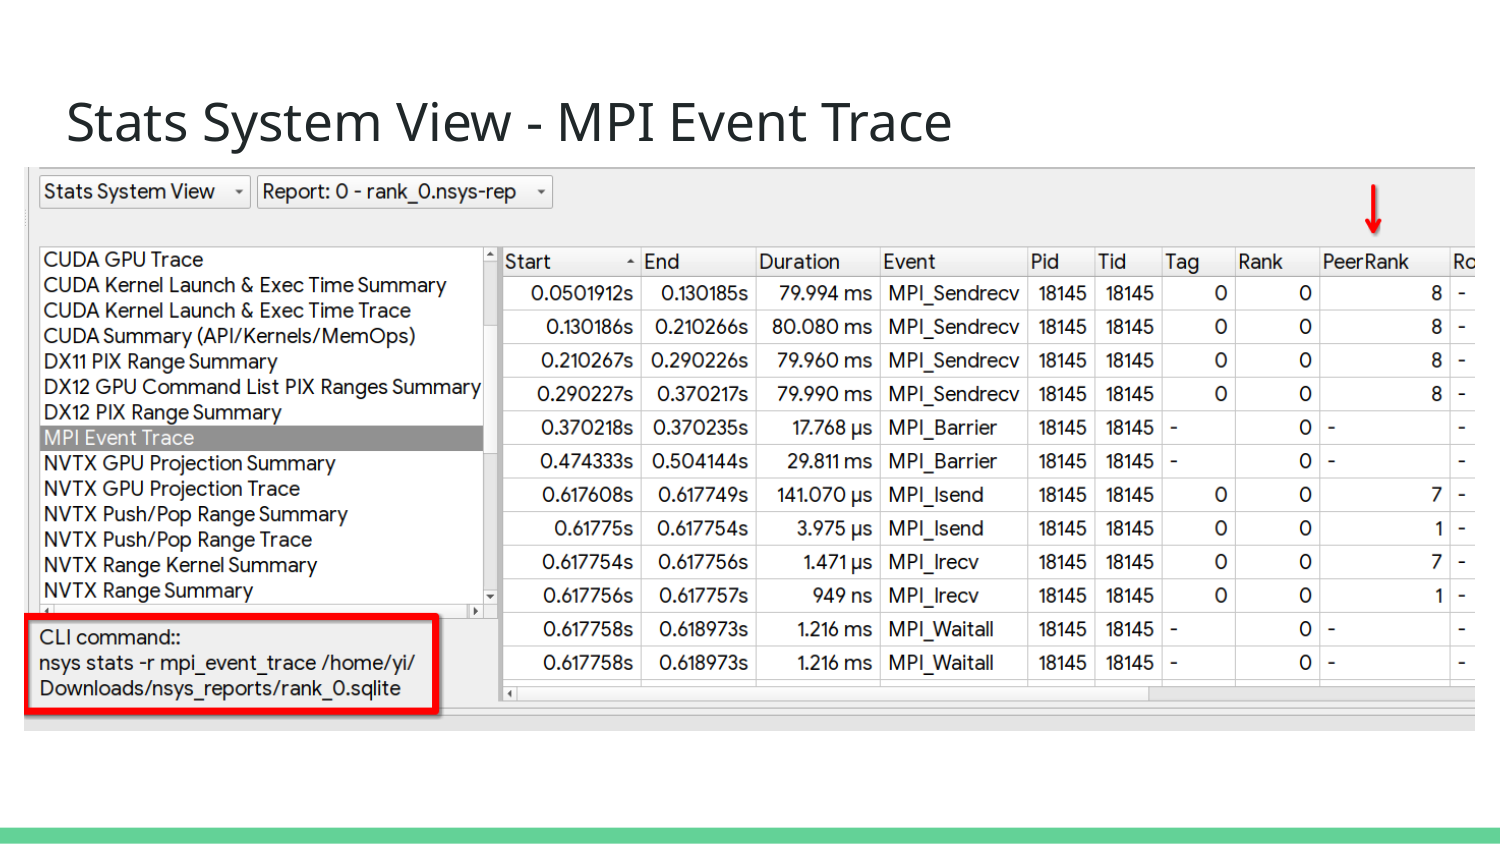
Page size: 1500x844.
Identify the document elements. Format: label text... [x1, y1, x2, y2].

picture [24, 167, 1476, 732]
title Stats System View - MPI Event Trace [51, 72, 1449, 165]
